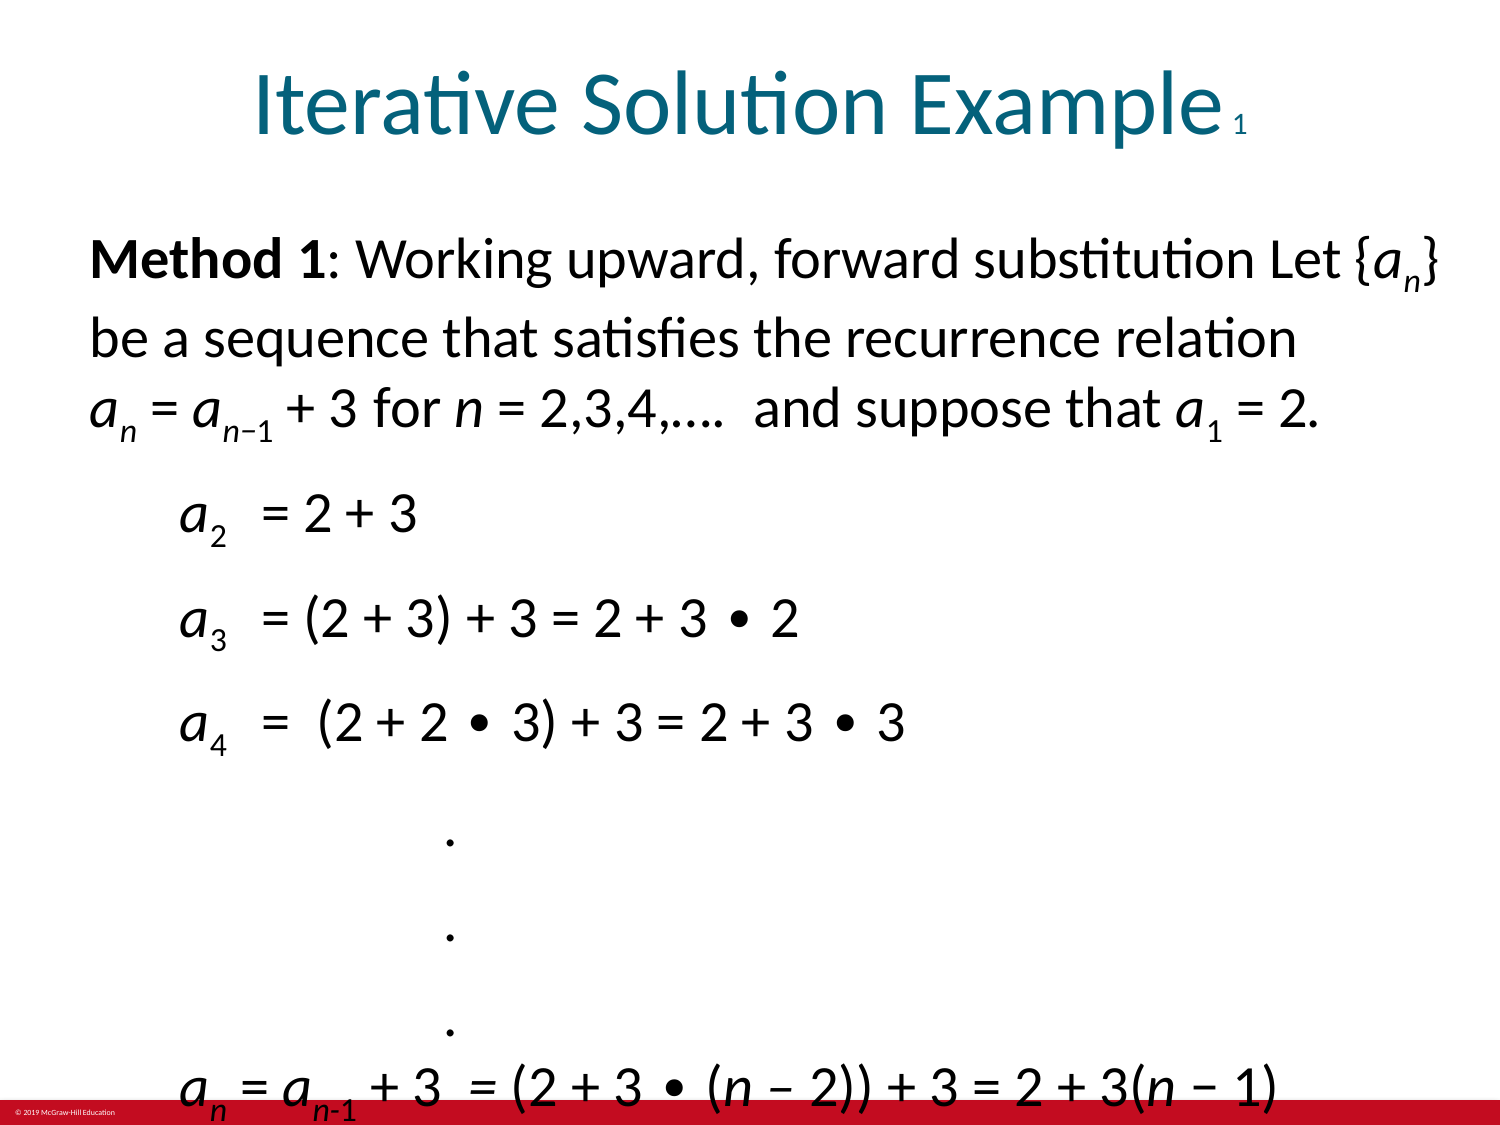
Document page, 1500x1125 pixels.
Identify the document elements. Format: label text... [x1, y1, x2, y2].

list Method 1: Working upward, forward substitution Let {an} be a sequence that satisfies the recurrence relation an = an−1 + 3 for n = 2,3,4,…. and suppose that a1 = 2. a2 = 2 + 3 a3 = (2 + 3) + 3 = 2 + 3 ∙ 2 a4 = (2 + 2 ∙ 3) + 3 = 2 + 3 ∙ 3 . . . an = an-1 + 3 = (2 + 3 ∙ (n – 2)) + 3 = 2 + 3(n − 1) [75, 212, 1463, 1075]
title Iterative Solution Example 1 [0, 0, 1500, 195]
